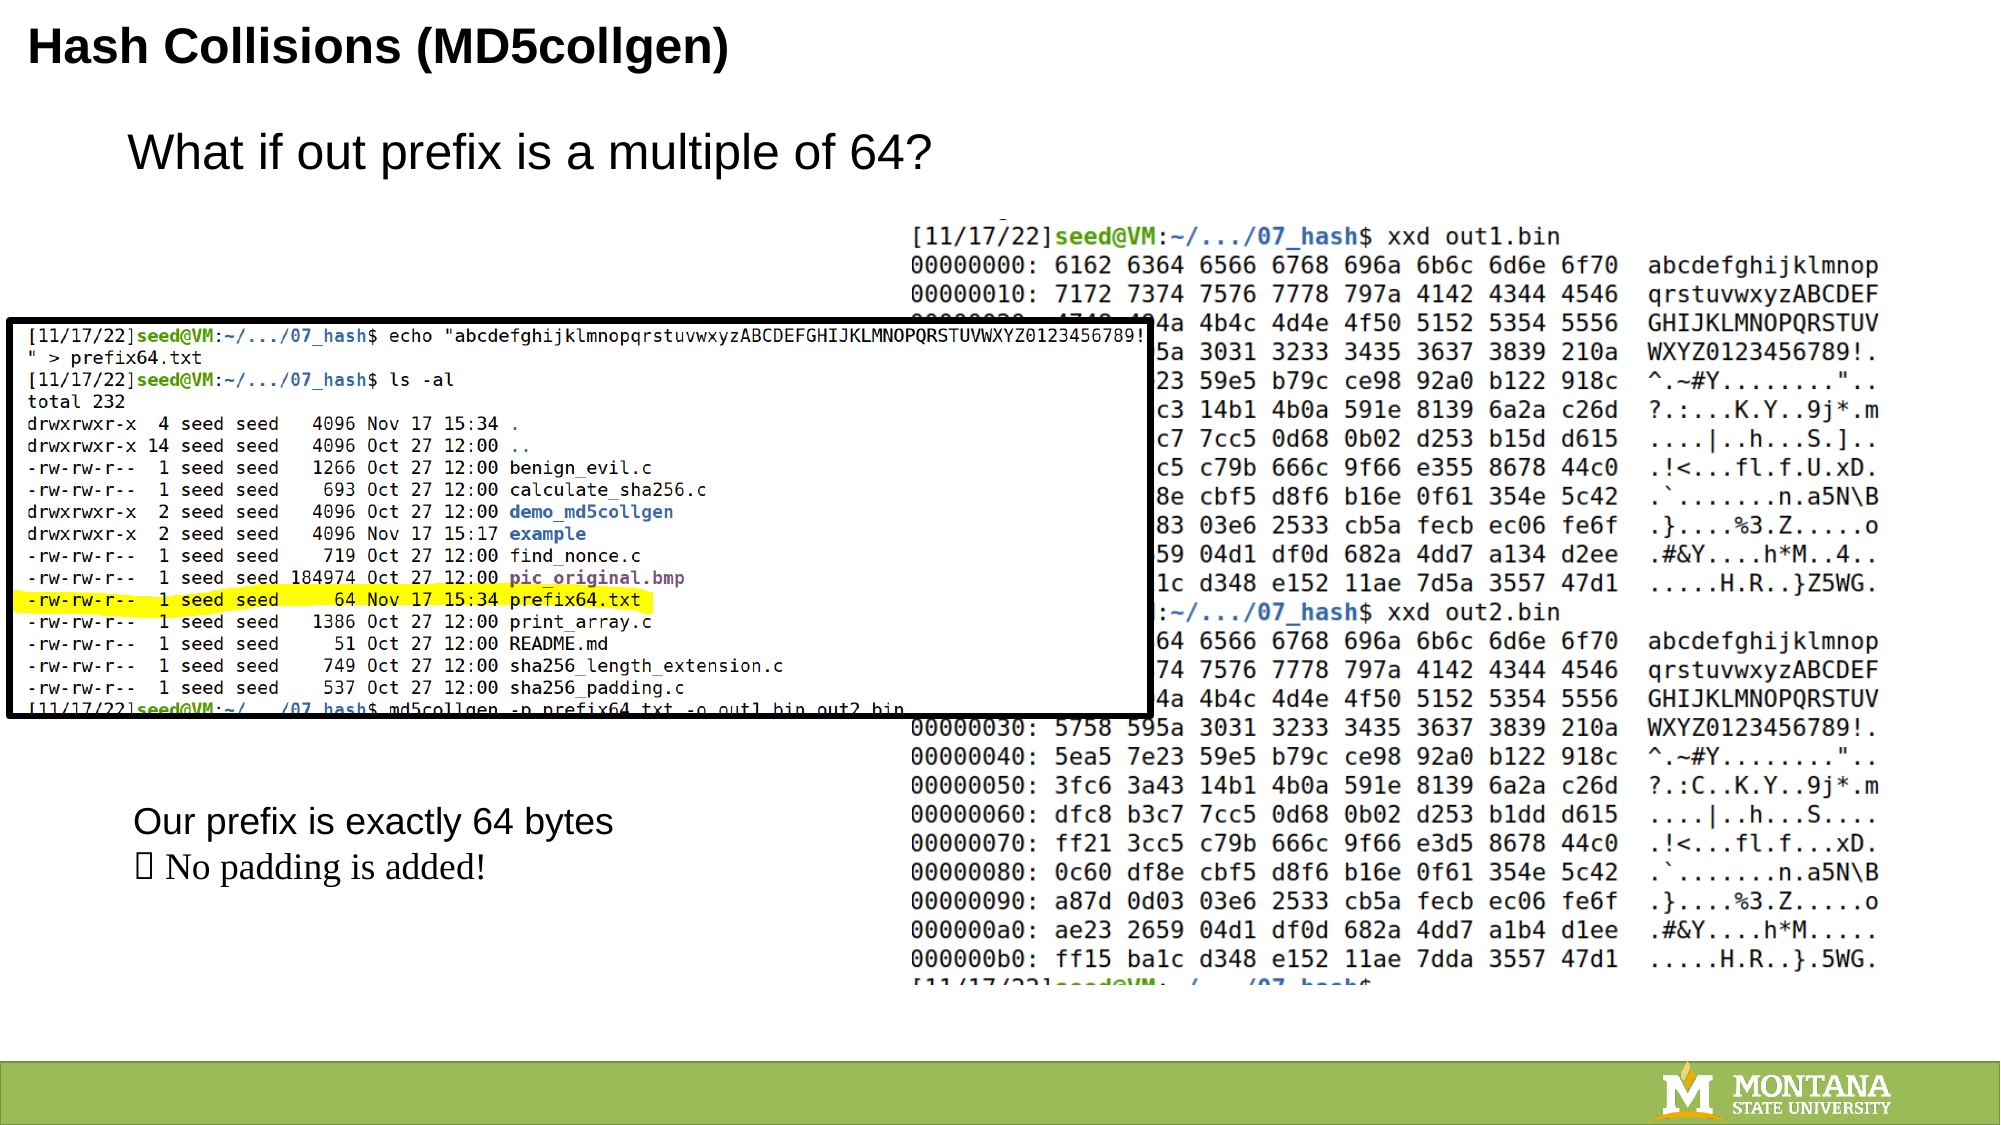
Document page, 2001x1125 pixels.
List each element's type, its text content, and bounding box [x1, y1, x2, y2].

text_box Hash Collisions (MD5collgen) [12, 5, 1338, 81]
picture [12, 218, 1946, 986]
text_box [1892, 1060, 2000, 1125]
picture [1649, 1060, 1892, 1122]
text_box What if out prefix is a multiple of 64? [112, 112, 1588, 188]
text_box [0, 1060, 1647, 1125]
text_box Our prefix is exactly 64 bytes  No padding is added! [118, 789, 629, 895]
